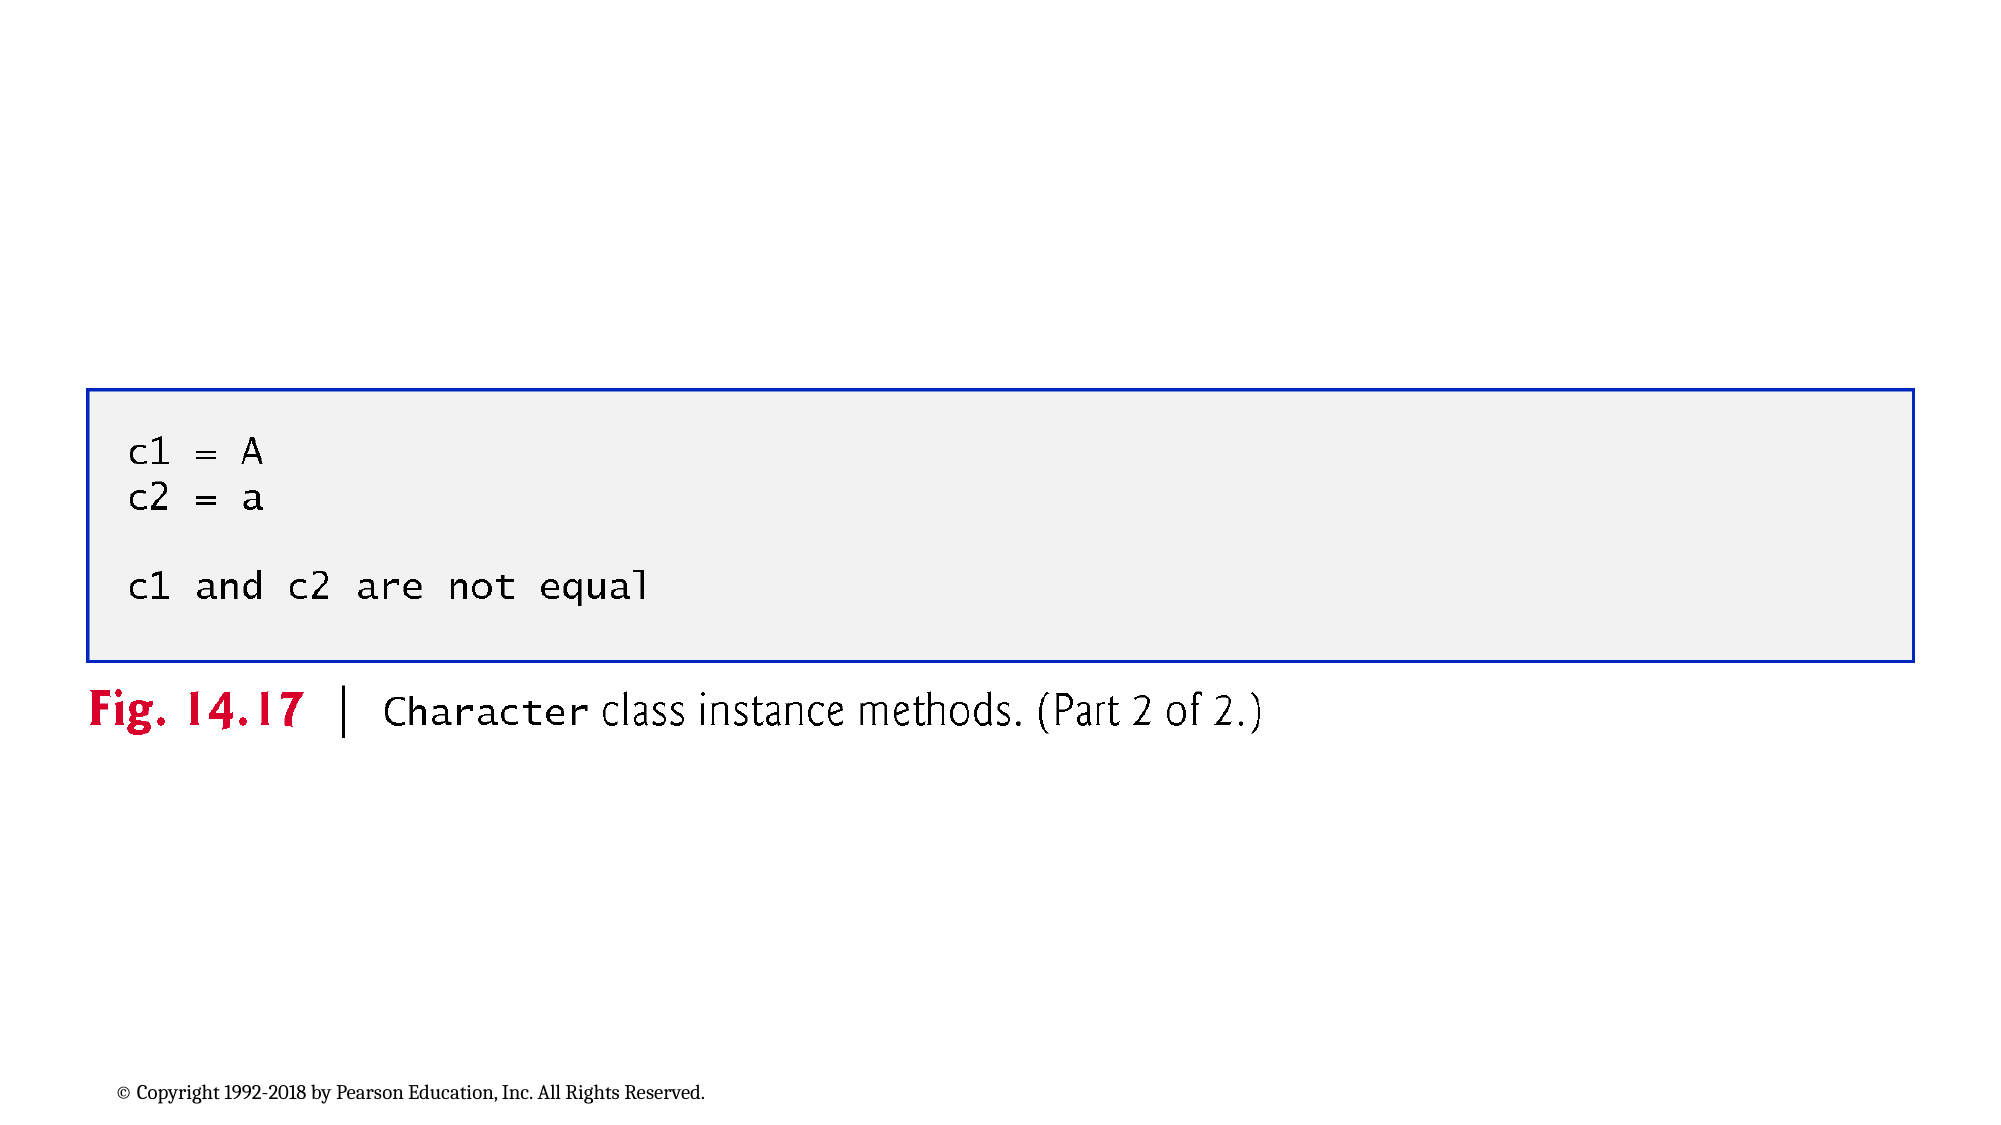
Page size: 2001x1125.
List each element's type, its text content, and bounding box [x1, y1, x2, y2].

footer © Copyright 1992-2018 by Pearson Education, Inc. All Rights Reserved. [99, 1051, 1473, 1112]
picture [0, 302, 2000, 823]
